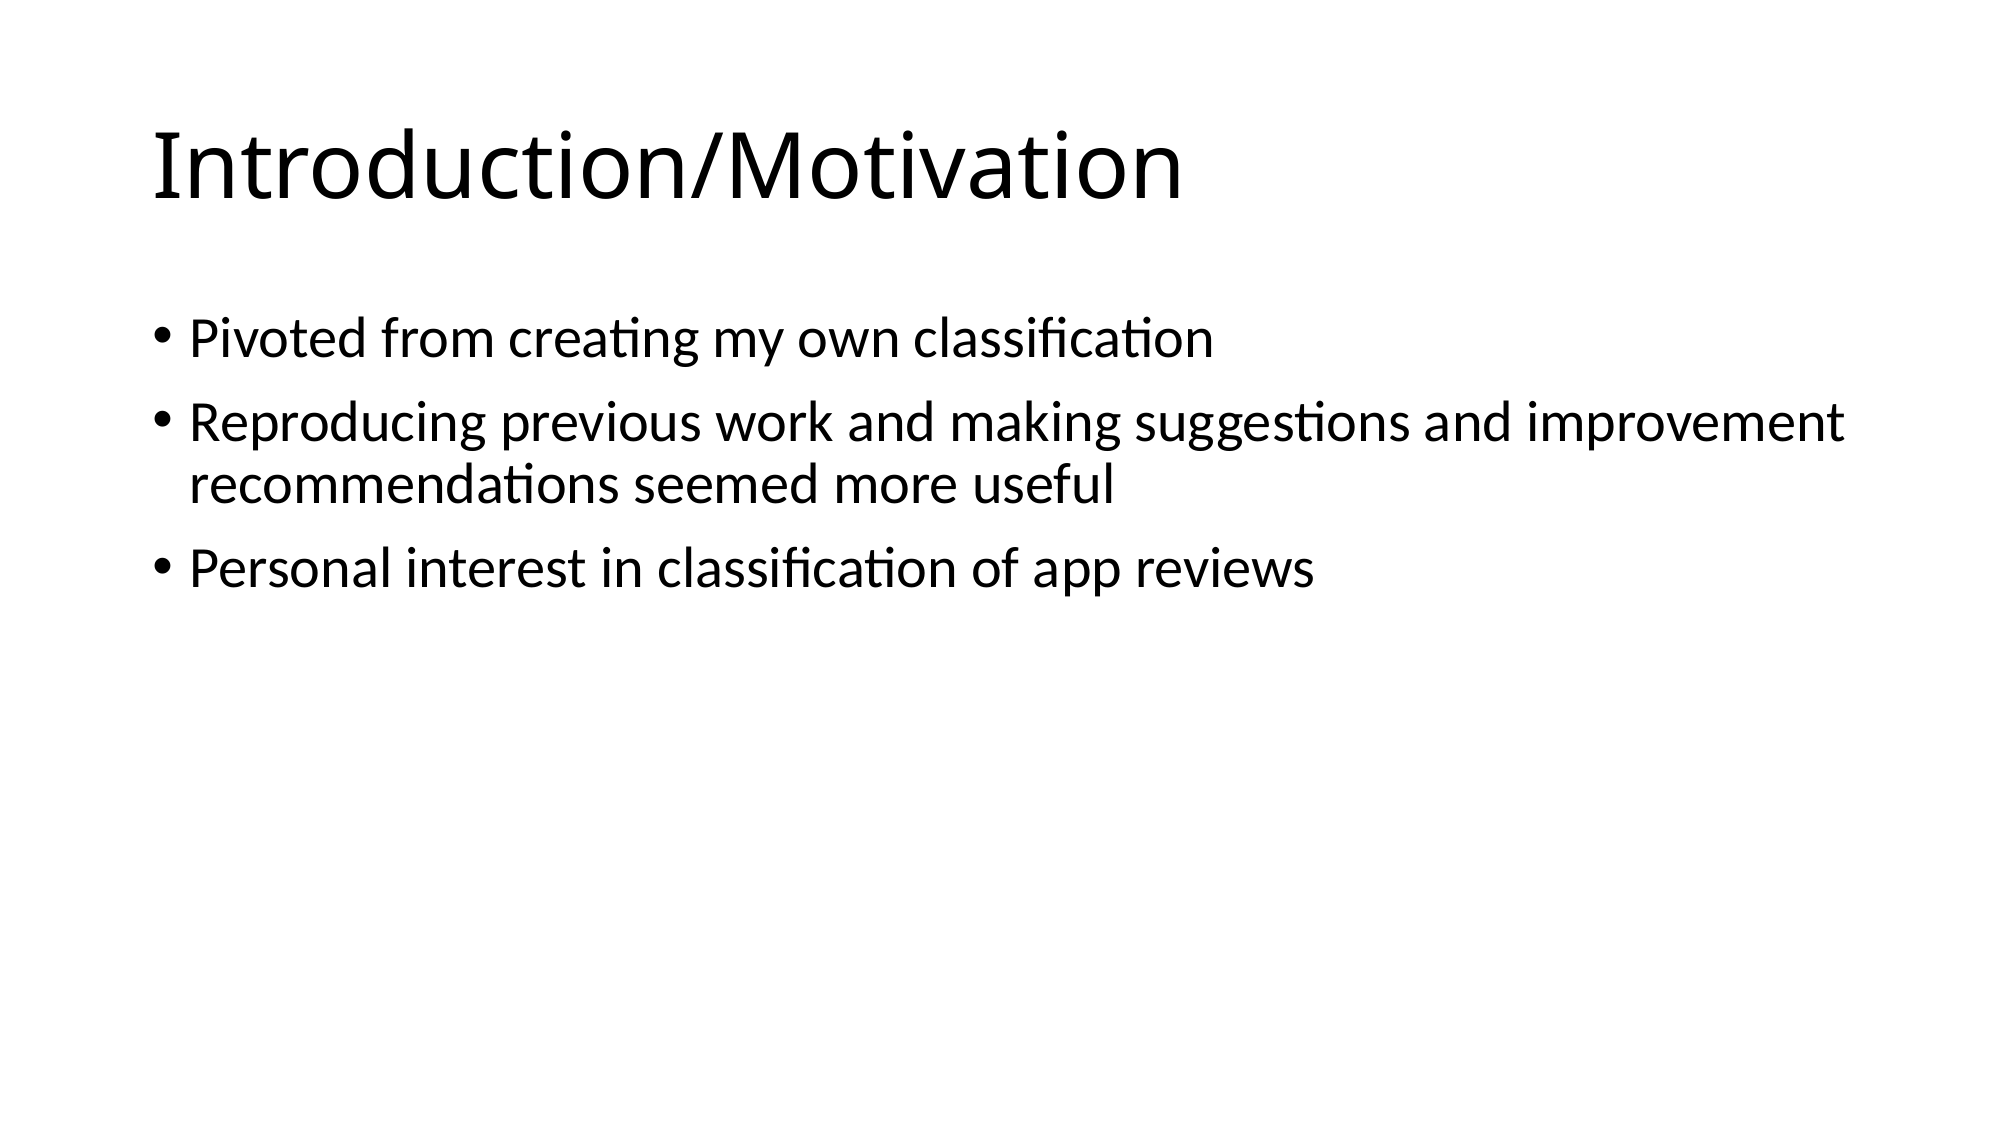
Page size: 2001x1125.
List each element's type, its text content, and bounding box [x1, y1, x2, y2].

list Pivoted from creating my own classification Reproducing previous work and making suggestions and improvement recommendations seemed more useful Personal interest in classification of app reviews [137, 299, 1863, 1014]
title Introduction/Motivation [137, 59, 1863, 278]
